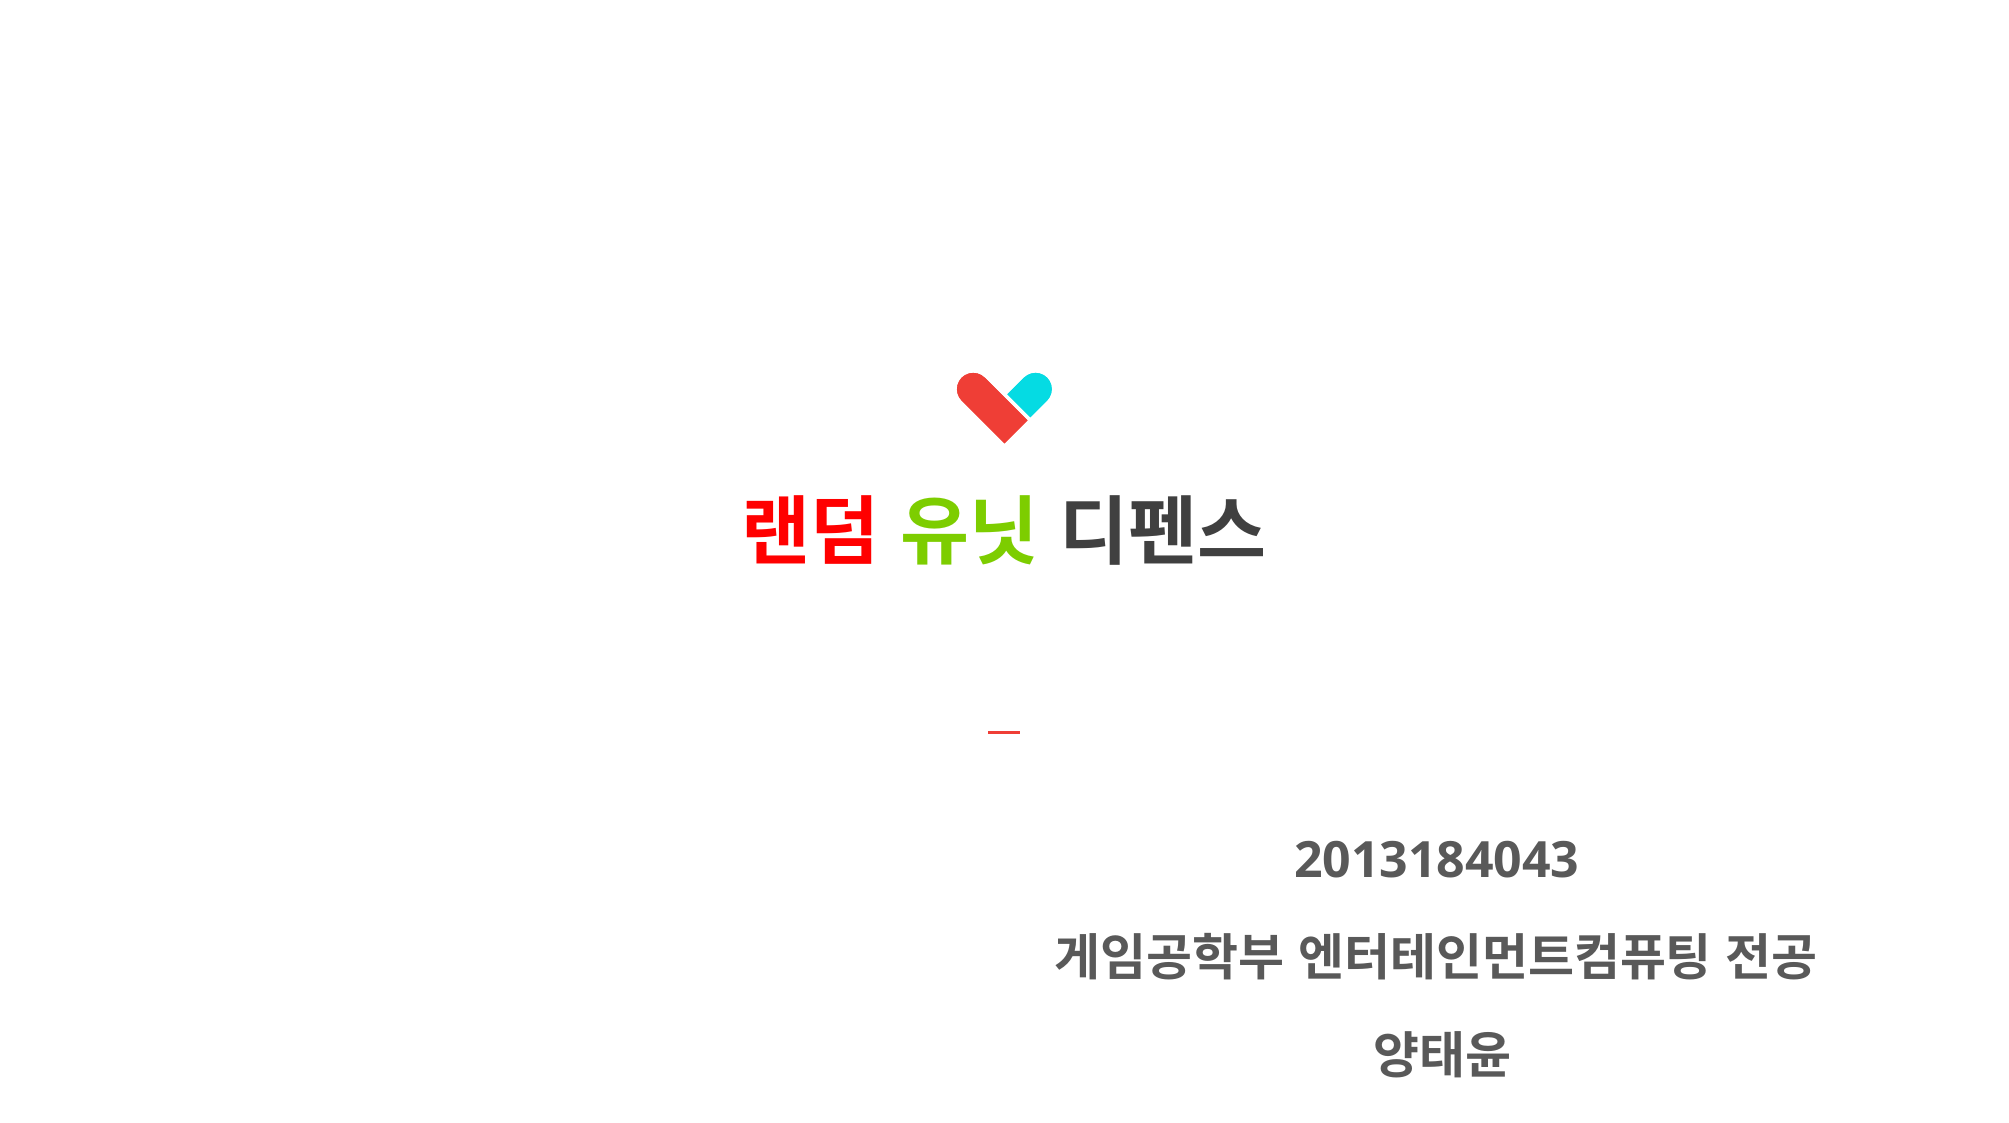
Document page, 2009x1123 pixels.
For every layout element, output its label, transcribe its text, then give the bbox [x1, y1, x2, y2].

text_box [972, 366, 1053, 444]
list 랜덤 유닛 디펜스 [171, 483, 1837, 1120]
list 2013184043 게임공학부 엔터테인먼트컴퓨팅 전공 양태윤 [981, 797, 1905, 1123]
